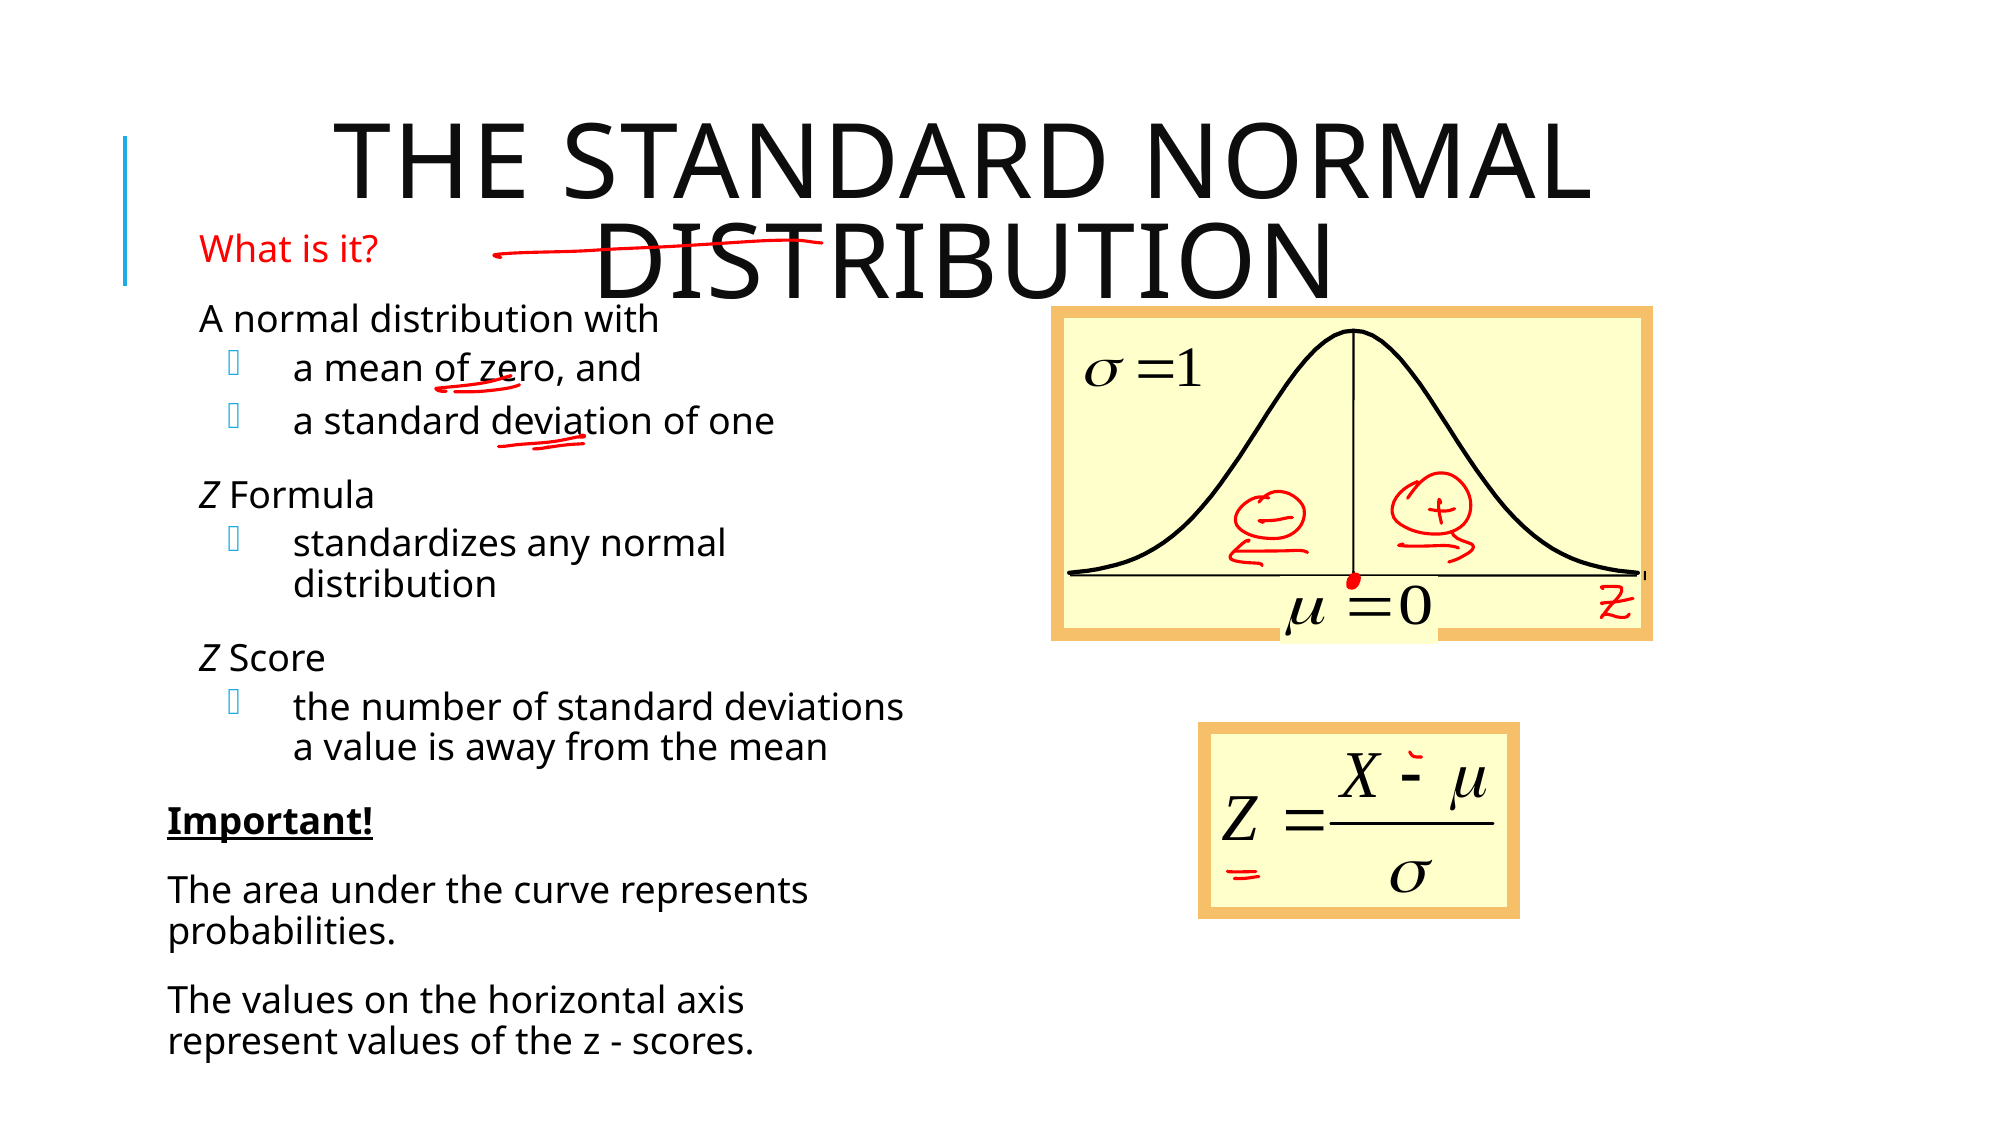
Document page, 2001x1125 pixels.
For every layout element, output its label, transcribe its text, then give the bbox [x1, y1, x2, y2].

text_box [1210, 733, 1508, 907]
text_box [1057, 311, 1648, 645]
list What is it? A normal distribution with a mean of zero, and a standard deviation of one Z Formula standardizes any normal distribution Z Score the number of standard deviations a value is away from the mean Important! The area under the curve represents probabilities. The values on the horizontal axis represent values of the z - scores. [137, 223, 926, 1025]
title The standard normal distribution [168, 96, 1763, 342]
